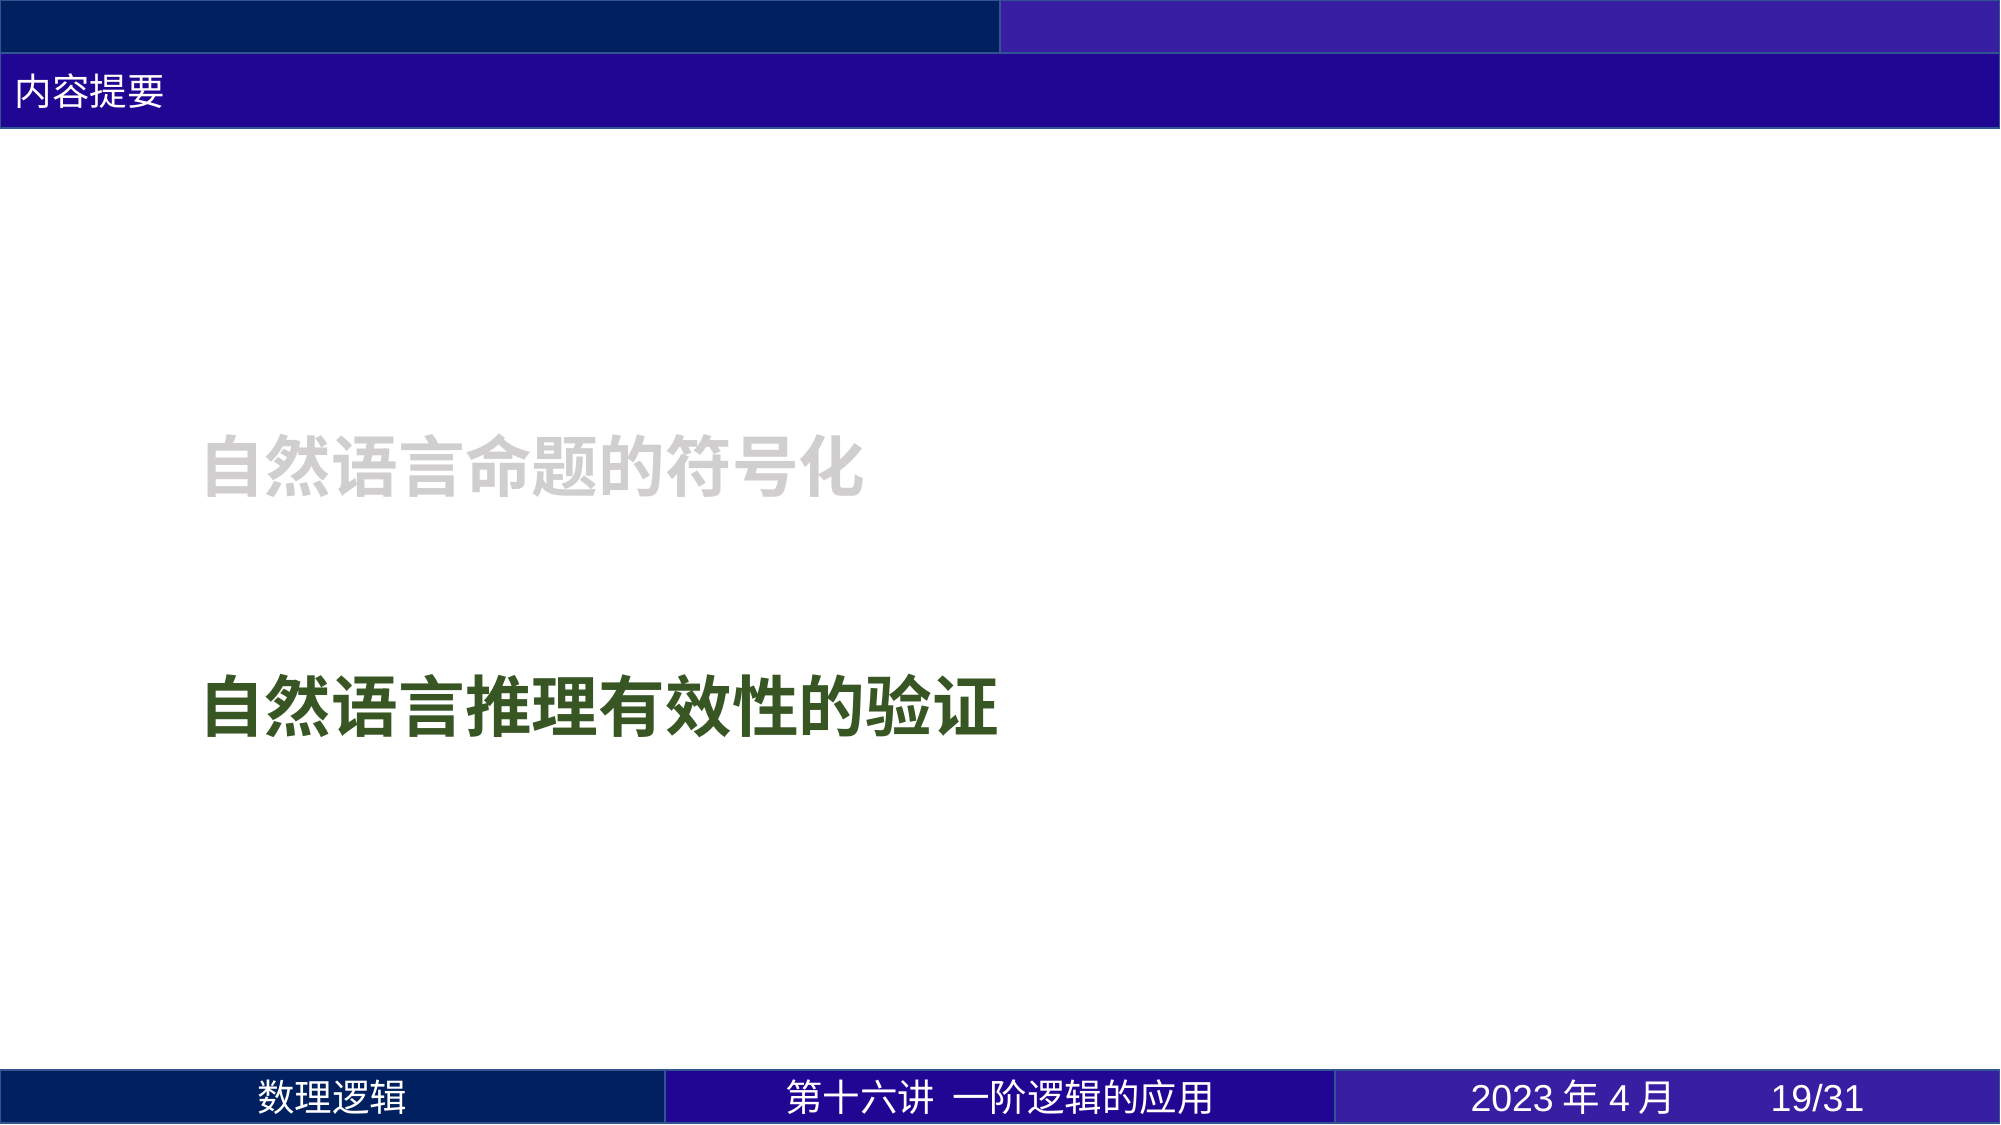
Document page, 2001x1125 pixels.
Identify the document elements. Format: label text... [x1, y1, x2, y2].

text_box 第十六讲 一阶逻辑的应用 [664, 1069, 1334, 1124]
text_box 数理逻辑 [0, 1069, 664, 1124]
text_box 2023年4月 19/31 [1334, 1069, 2000, 1124]
text_box [999, 0, 2000, 52]
text_box 自然语言命题的符号化 自然语言推理有效性的验证 [183, 257, 1052, 753]
text_box 内容提要 [0, 52, 2000, 129]
text_box [0, 0, 999, 52]
